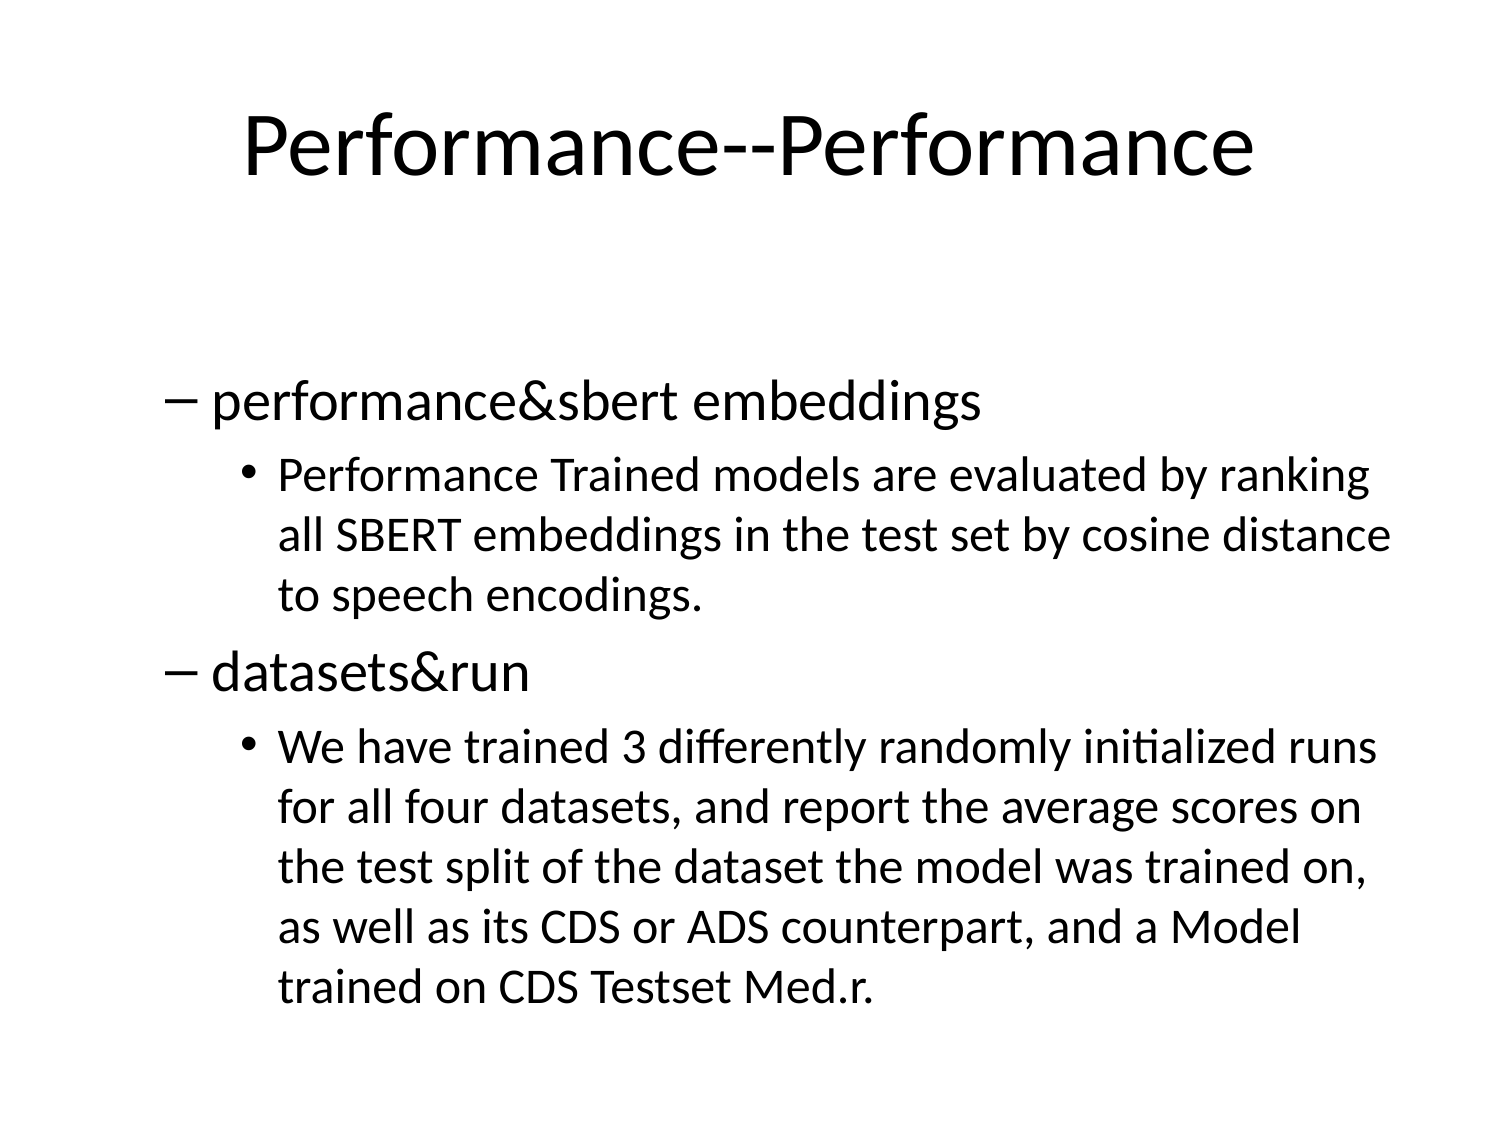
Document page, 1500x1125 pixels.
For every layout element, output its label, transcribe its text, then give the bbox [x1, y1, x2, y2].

title Performance--Performance [75, 45, 1425, 233]
list performance&sbert embeddings Performance Trained models are evaluated by ranking all SBERT embeddings in the test set by cosine distance to speech encodings. datasets&run We have trained 3 differently randomly initialized runs for all four datasets, and report the average scores on the test split of the dataset the model was trained on, as well as its CDS or ADS counterpart, and a Model trained on CDS Testset Med.r. [75, 262, 1425, 1005]
